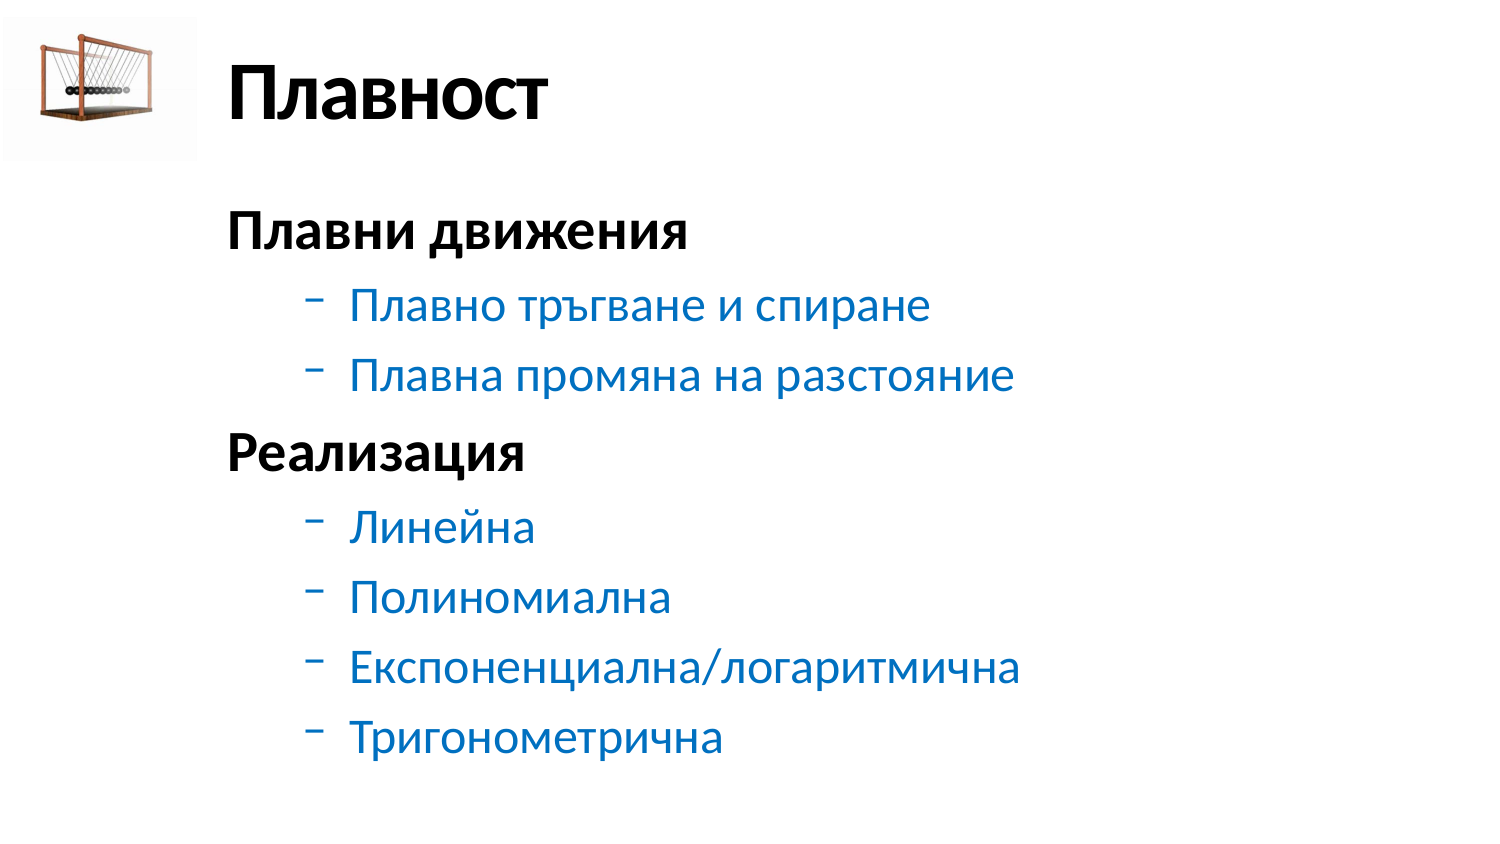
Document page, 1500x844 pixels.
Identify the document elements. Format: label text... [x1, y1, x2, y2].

picture [3, 17, 197, 161]
title Плавност [212, 21, 1500, 150]
list Плавни движения Плавно тръгване и спиране Плавна промяна на разстояние Реализация Линейна Полиномиална Експоненциална/логаритмична Тригонометрична [212, 184, 1500, 797]
